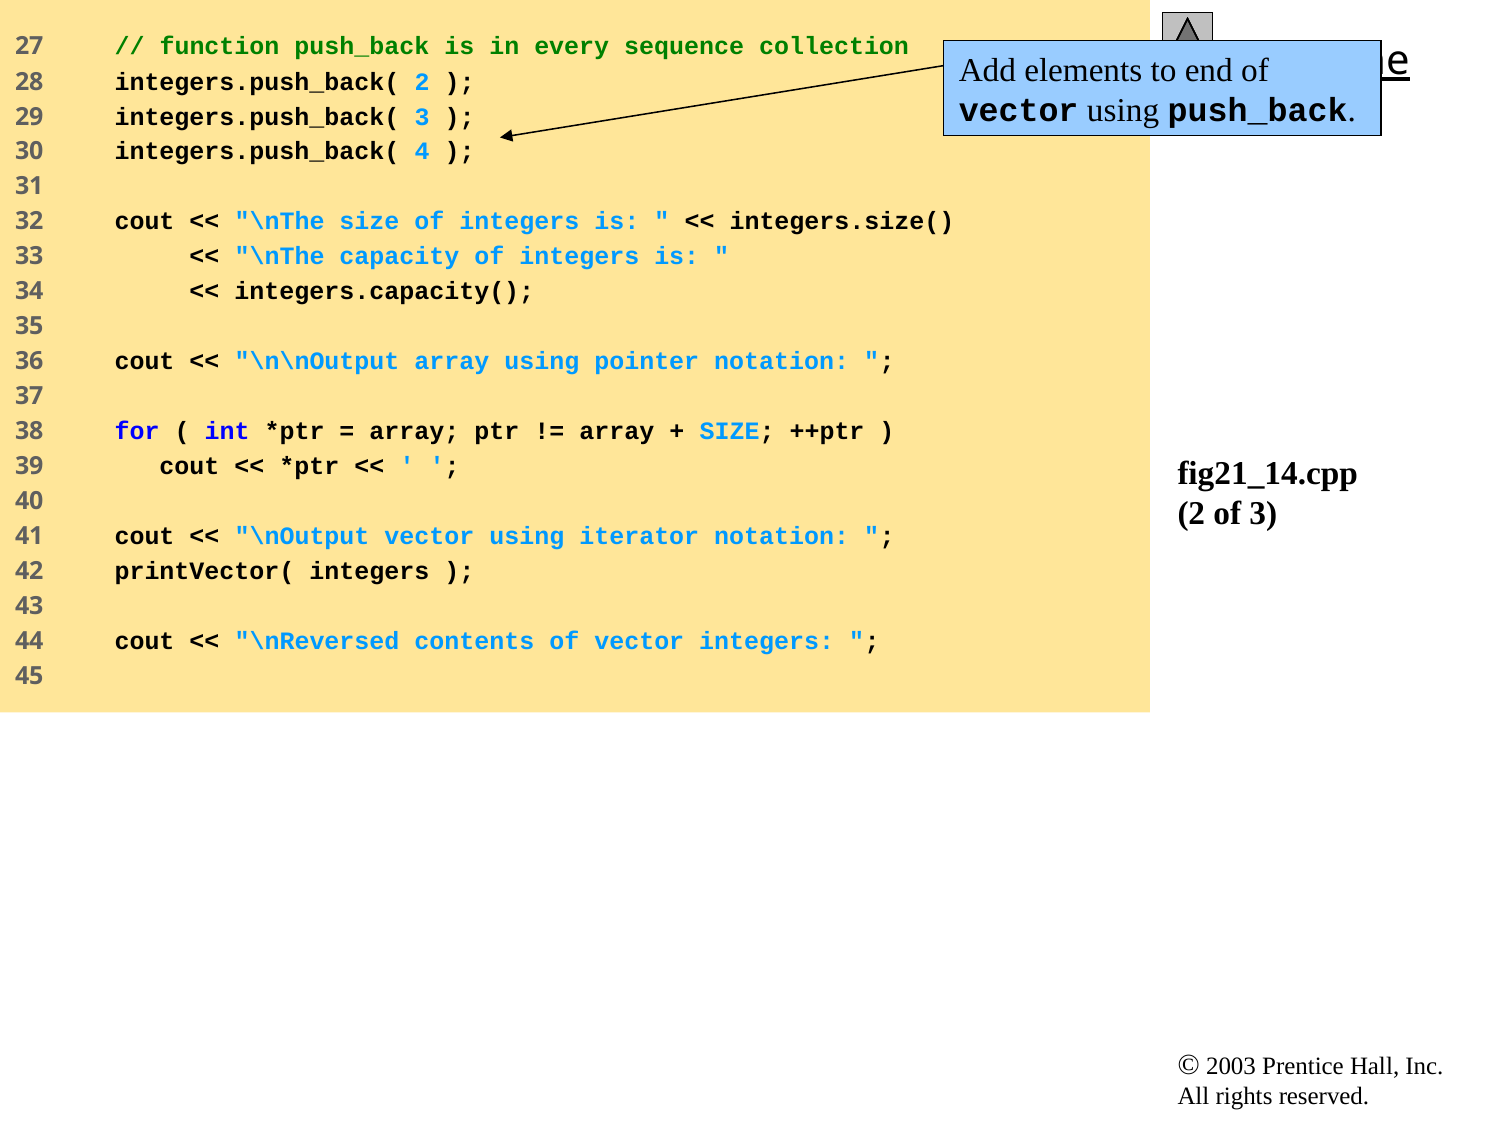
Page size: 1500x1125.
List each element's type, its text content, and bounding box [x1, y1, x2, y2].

subtitle 27 // function push_back is in every sequence collection 28 integers.push_back( 2 ); 29 integers.push_back( 3 ); 30 integers.push_back( 4 ); 31 32 cout << "\nThe size of integers is: " << integers.size() 33 << "\nThe capacity of integers is: " 34 << integers.capacity(); 35 36 cout << "\n\nOutput array using pointer notation: "; 37 38 for ( int *ptr = array; ptr != array + SIZE; ++ptr ) 39 cout << *ptr << ' '; 40 41 cout << "\nOutput vector using iterator notation: "; 42 printVector( integers ); 43 44 cout << "\nReversed contents of vector integers: "; 45 [0, 0, 1150, 713]
title fig21_14.cpp (2 of 3) [1162, 137, 1500, 925]
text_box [499, 40, 1382, 138]
